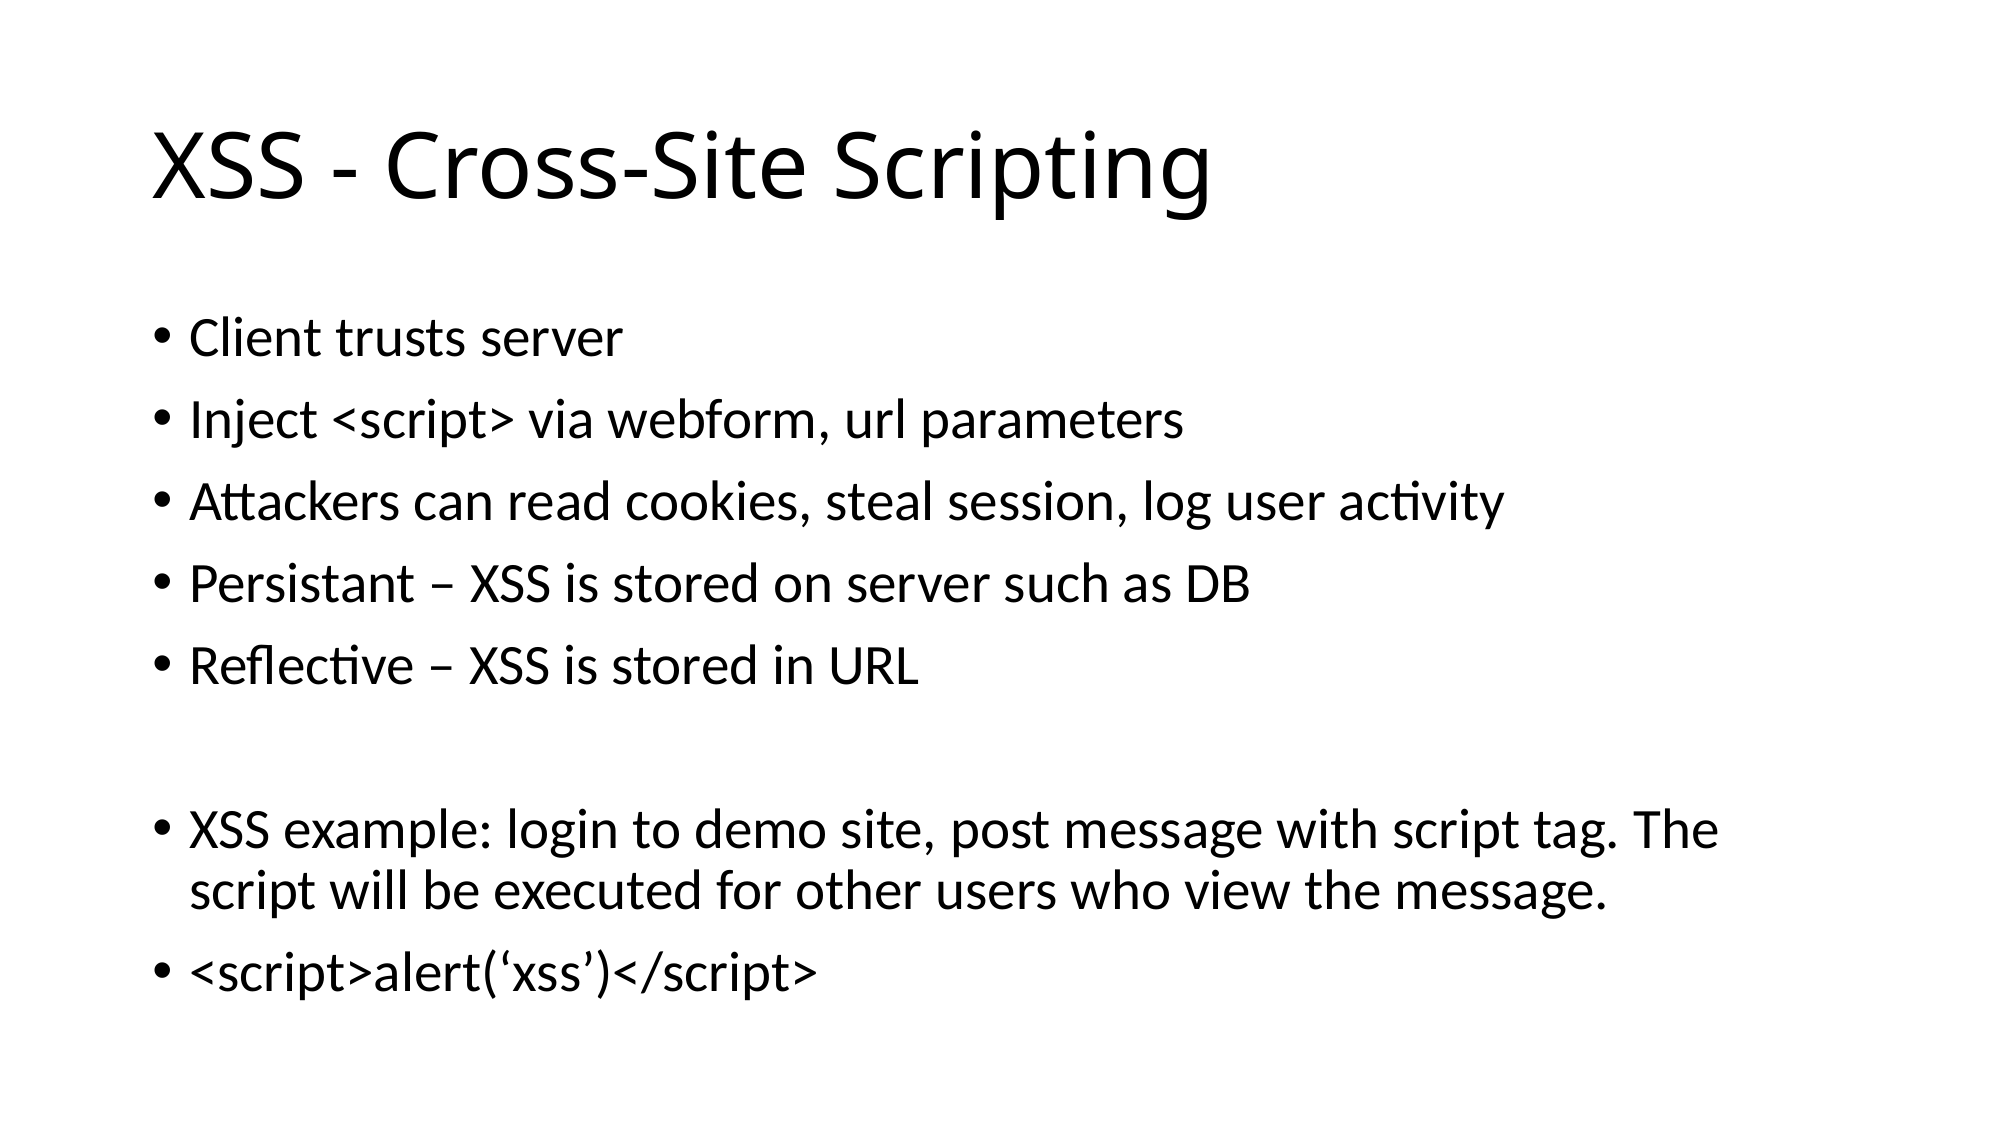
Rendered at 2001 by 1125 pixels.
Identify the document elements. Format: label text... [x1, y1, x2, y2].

title XSS - Cross-Site Scripting [137, 59, 1863, 278]
list Client trusts server Inject <script> via webform, url parameters Attackers can read cookies, steal session, log user activity Persistant – XSS is stored on server such as DB Reflective – XSS is stored in URL XSS example: login to demo site, post message with script tag. The script will be executed for other users who view the message. <script>alert(‘xss’)</script> [137, 299, 1863, 1014]
